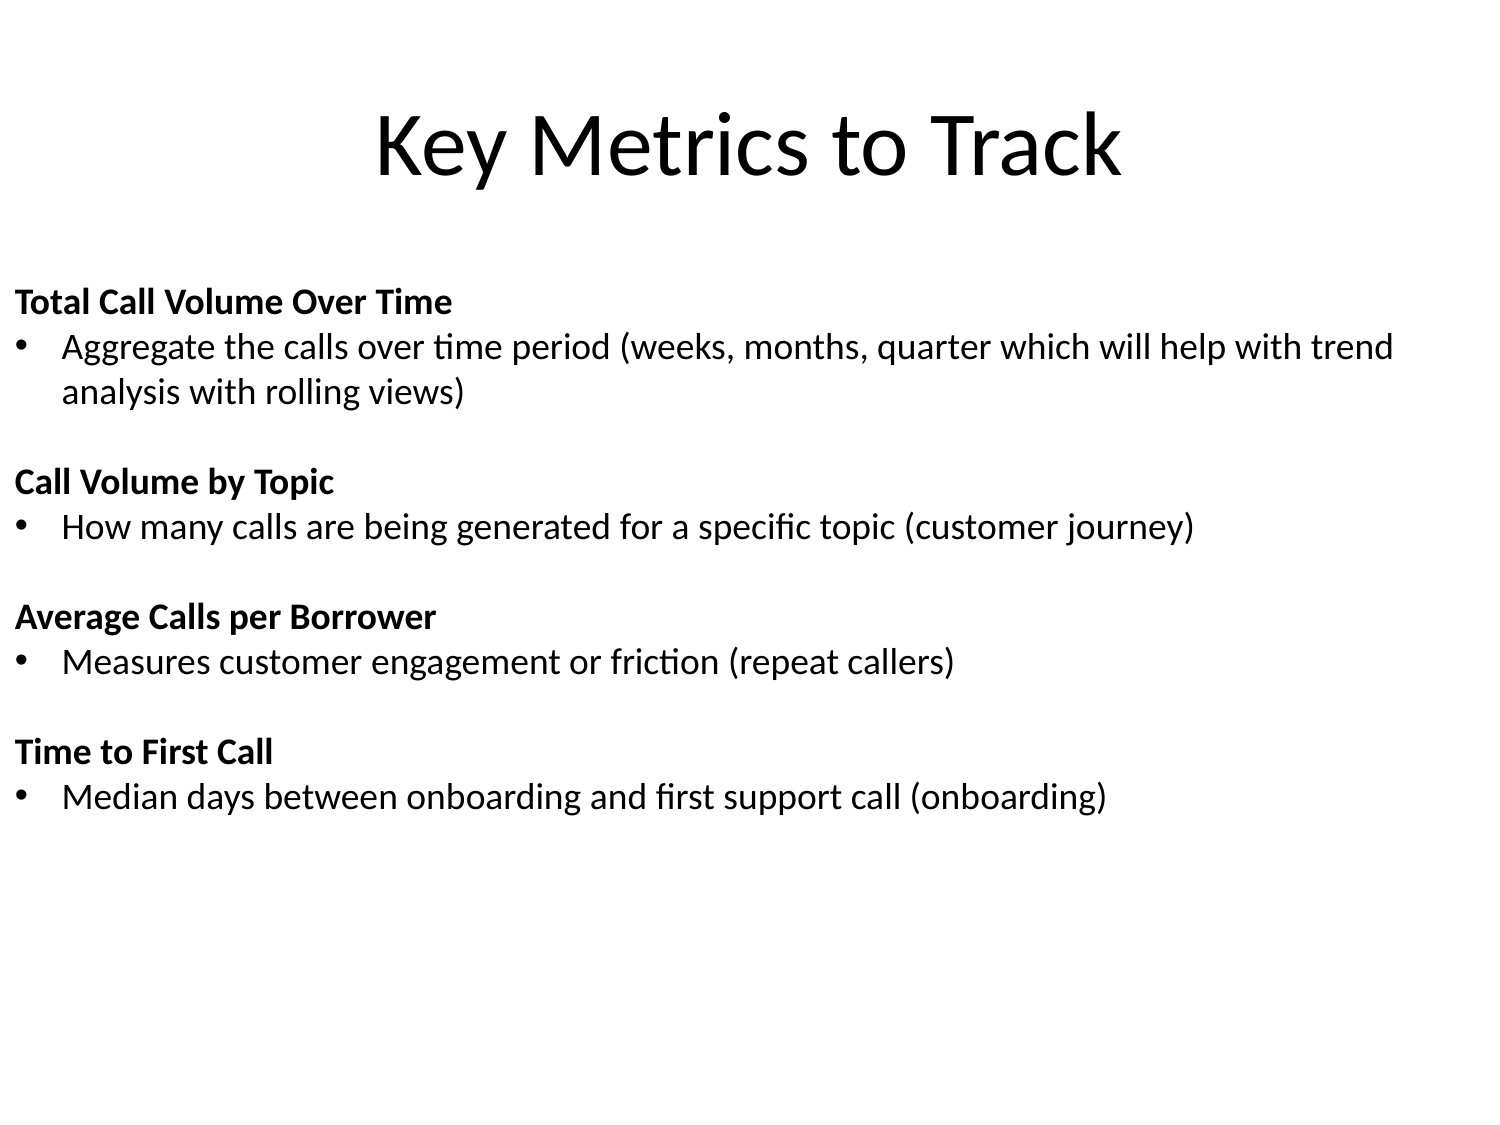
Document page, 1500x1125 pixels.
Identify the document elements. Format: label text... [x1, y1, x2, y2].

title Key Metrics to Track [75, 45, 1425, 224]
text_box Total Call Volume Over Time Aggregate the calls over time period (weeks, months, quarter which will help with trend analysis with rolling views) Call Volume by Topic How many calls are being generated for a specific topic (customer journey) Average Calls per Borrower Measures customer engagement or friction (repeat callers) Time to First Call Median days between onboarding and first support call (onboarding) [0, 224, 1500, 825]
